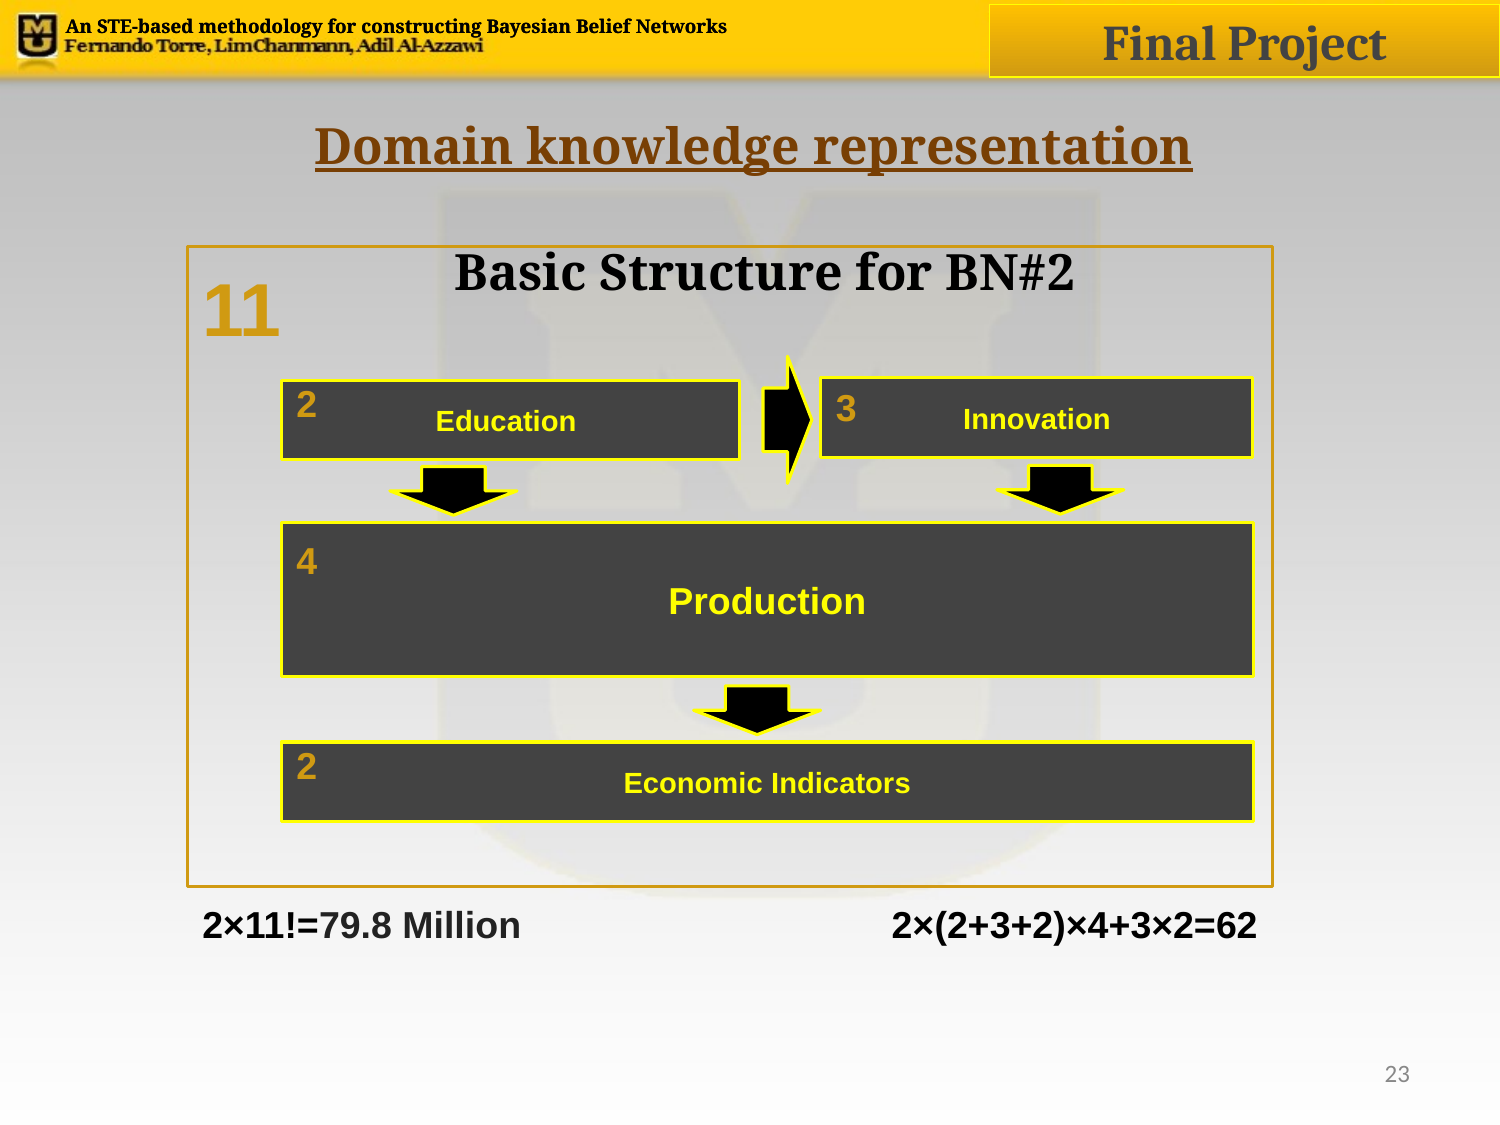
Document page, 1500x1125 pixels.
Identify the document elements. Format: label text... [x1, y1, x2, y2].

text_box 2×(2+3+2)×4+3×2=62 [727, 886, 1273, 957]
text_box [763, 356, 812, 484]
title Domain knowledge representation [12, 104, 1496, 185]
text_box 2 [281, 726, 416, 807]
text_box Production [281, 522, 1254, 677]
text_box 11 [187, 246, 1273, 886]
picture [0, 0, 1500, 1125]
text_box 2×11!=79.8 Million [187, 886, 727, 957]
text_box Innovation [820, 377, 1253, 458]
text_box Final Project [989, 4, 1500, 78]
text_box Education [281, 380, 740, 460]
text_box 3 [820, 368, 956, 449]
text_box Economic Indicators [281, 742, 1254, 822]
text_box 4 [281, 522, 416, 602]
text_box 2 [281, 365, 416, 445]
text_box [389, 466, 517, 516]
slide_number ‹#› [1074, 1042, 1425, 1103]
text_box [693, 685, 821, 735]
text_box Basic Structure for BN#2 [367, 220, 1163, 320]
text_box [996, 465, 1124, 515]
text_box An STE-based methodology for constructing Bayesian Belief Networks [50, 10, 969, 43]
